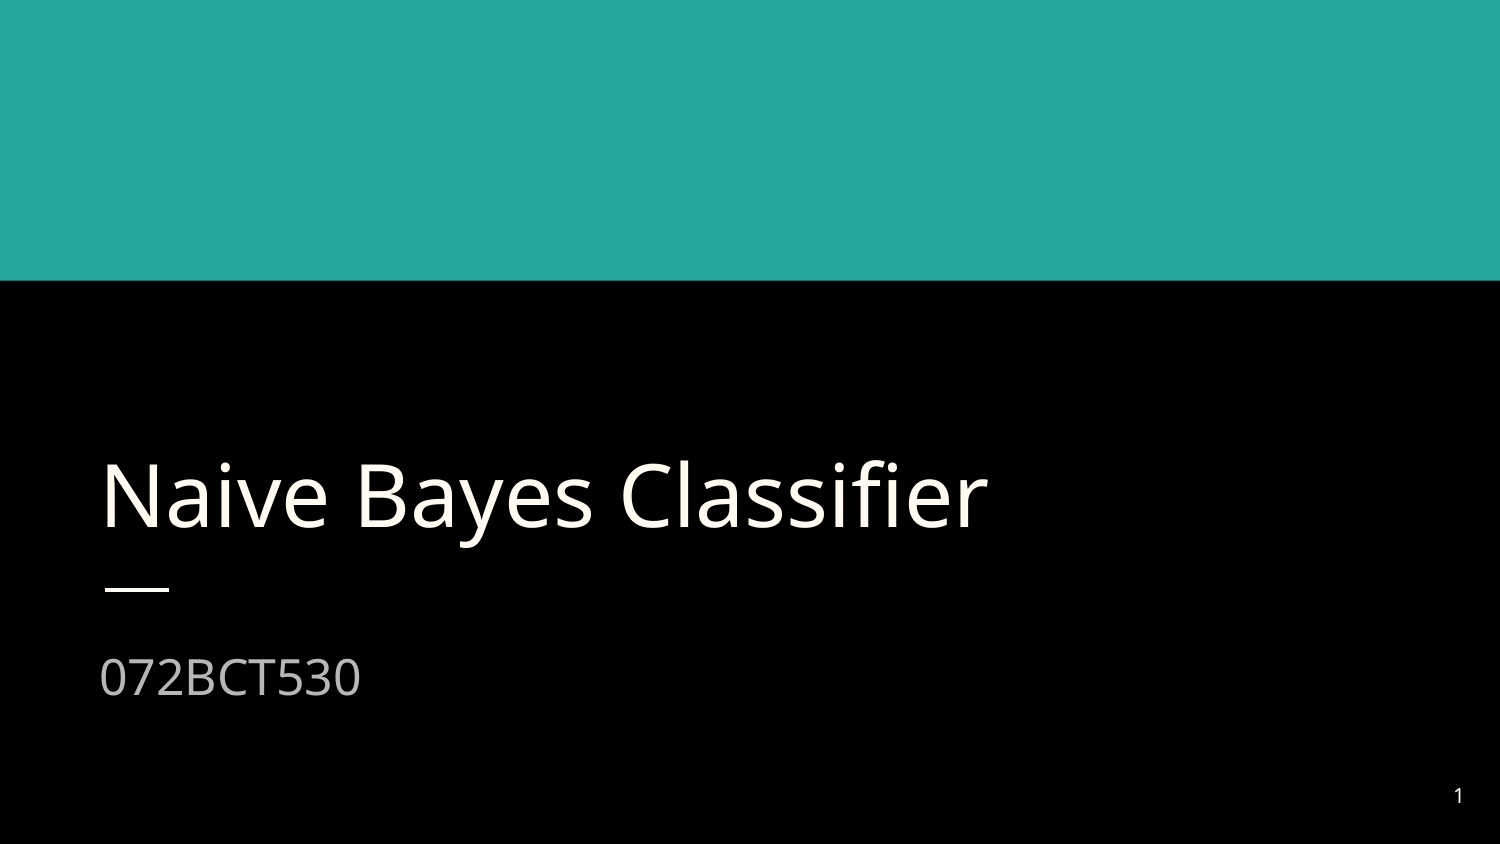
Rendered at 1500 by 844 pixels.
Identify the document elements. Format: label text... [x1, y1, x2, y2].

subtitle 072BCT530 [84, 630, 1416, 760]
slide_number ‹#› [1389, 764, 1480, 830]
title Naive Bayes Classifier [84, 310, 1416, 561]
